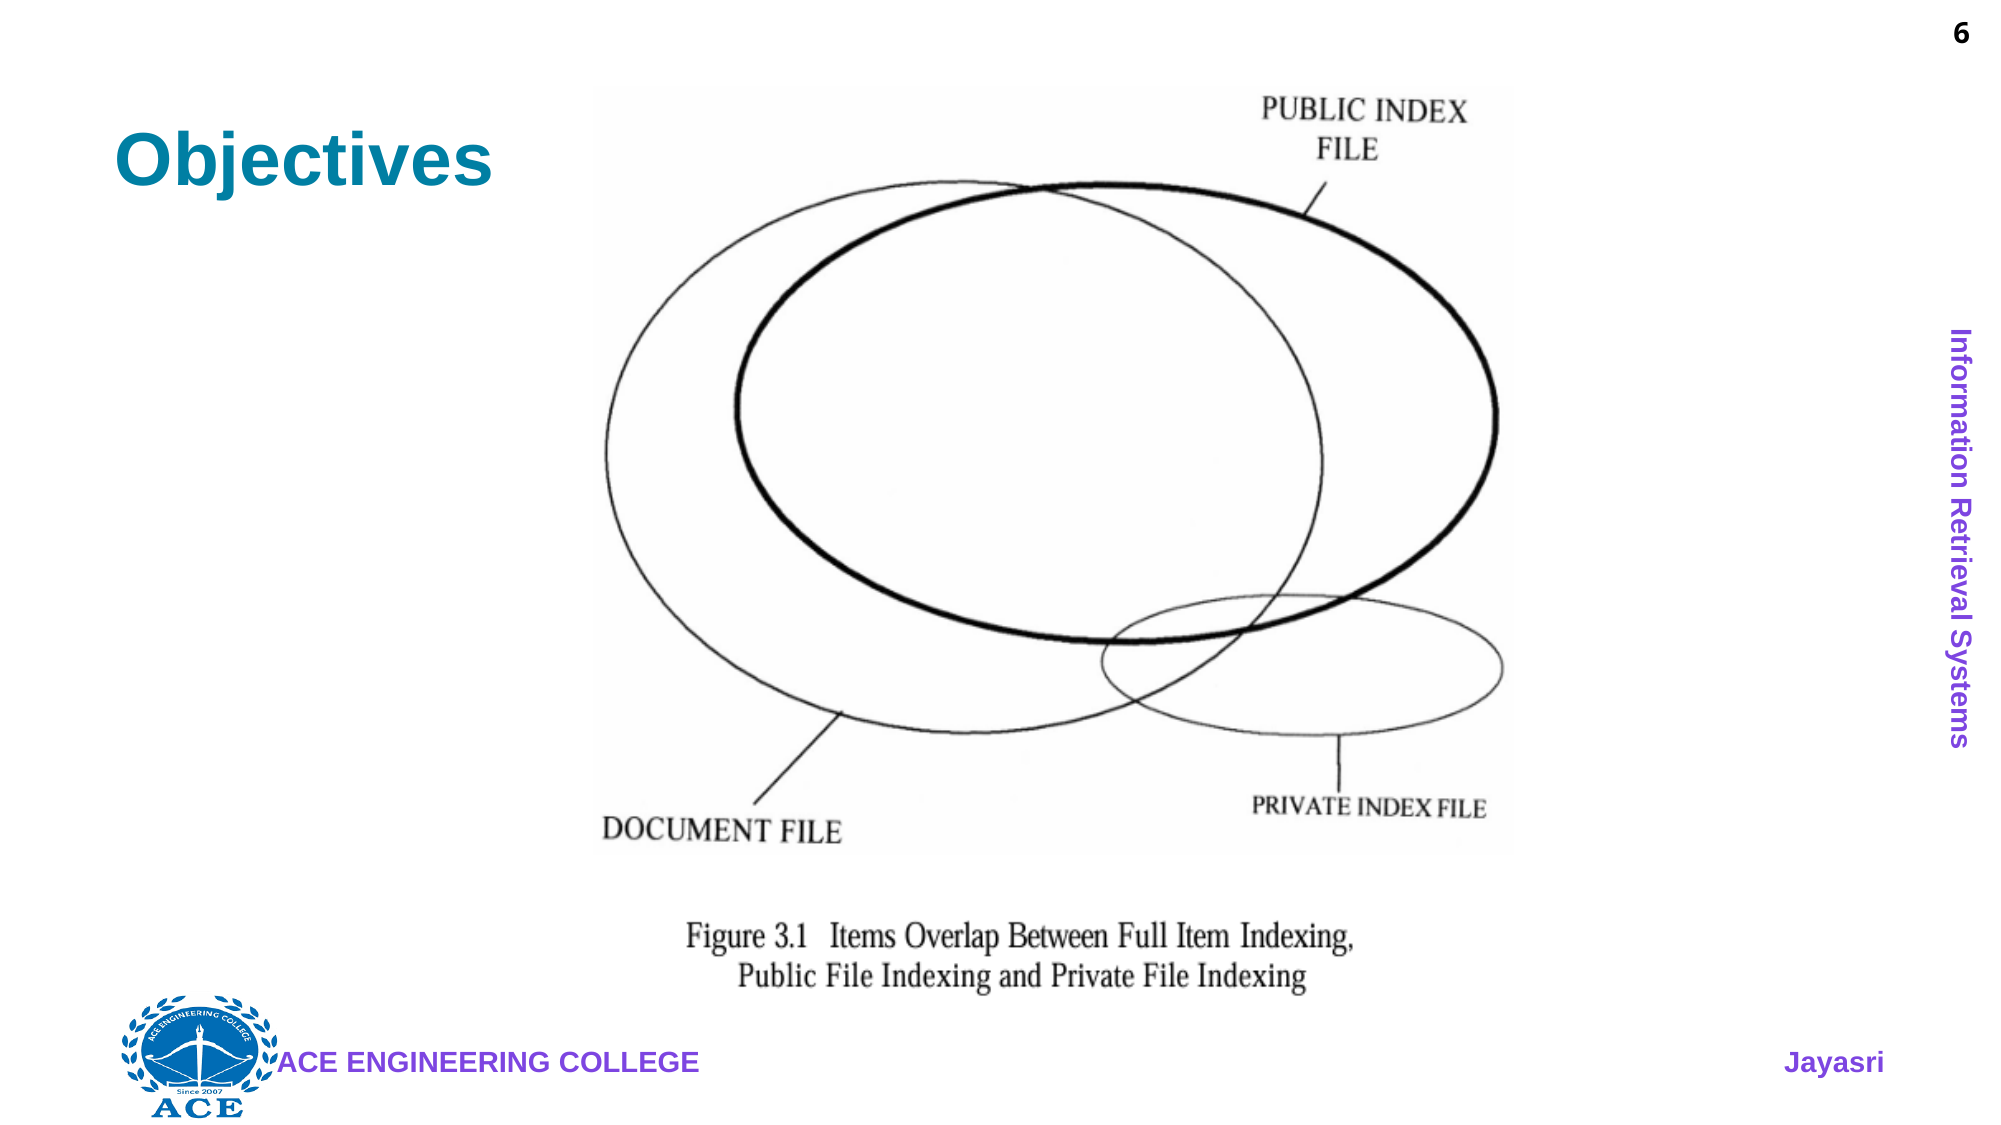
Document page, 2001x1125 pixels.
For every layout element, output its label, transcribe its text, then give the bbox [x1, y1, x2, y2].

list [545, 48, 1518, 1005]
picture [101, 975, 303, 1125]
title Objectives [99, 35, 522, 216]
